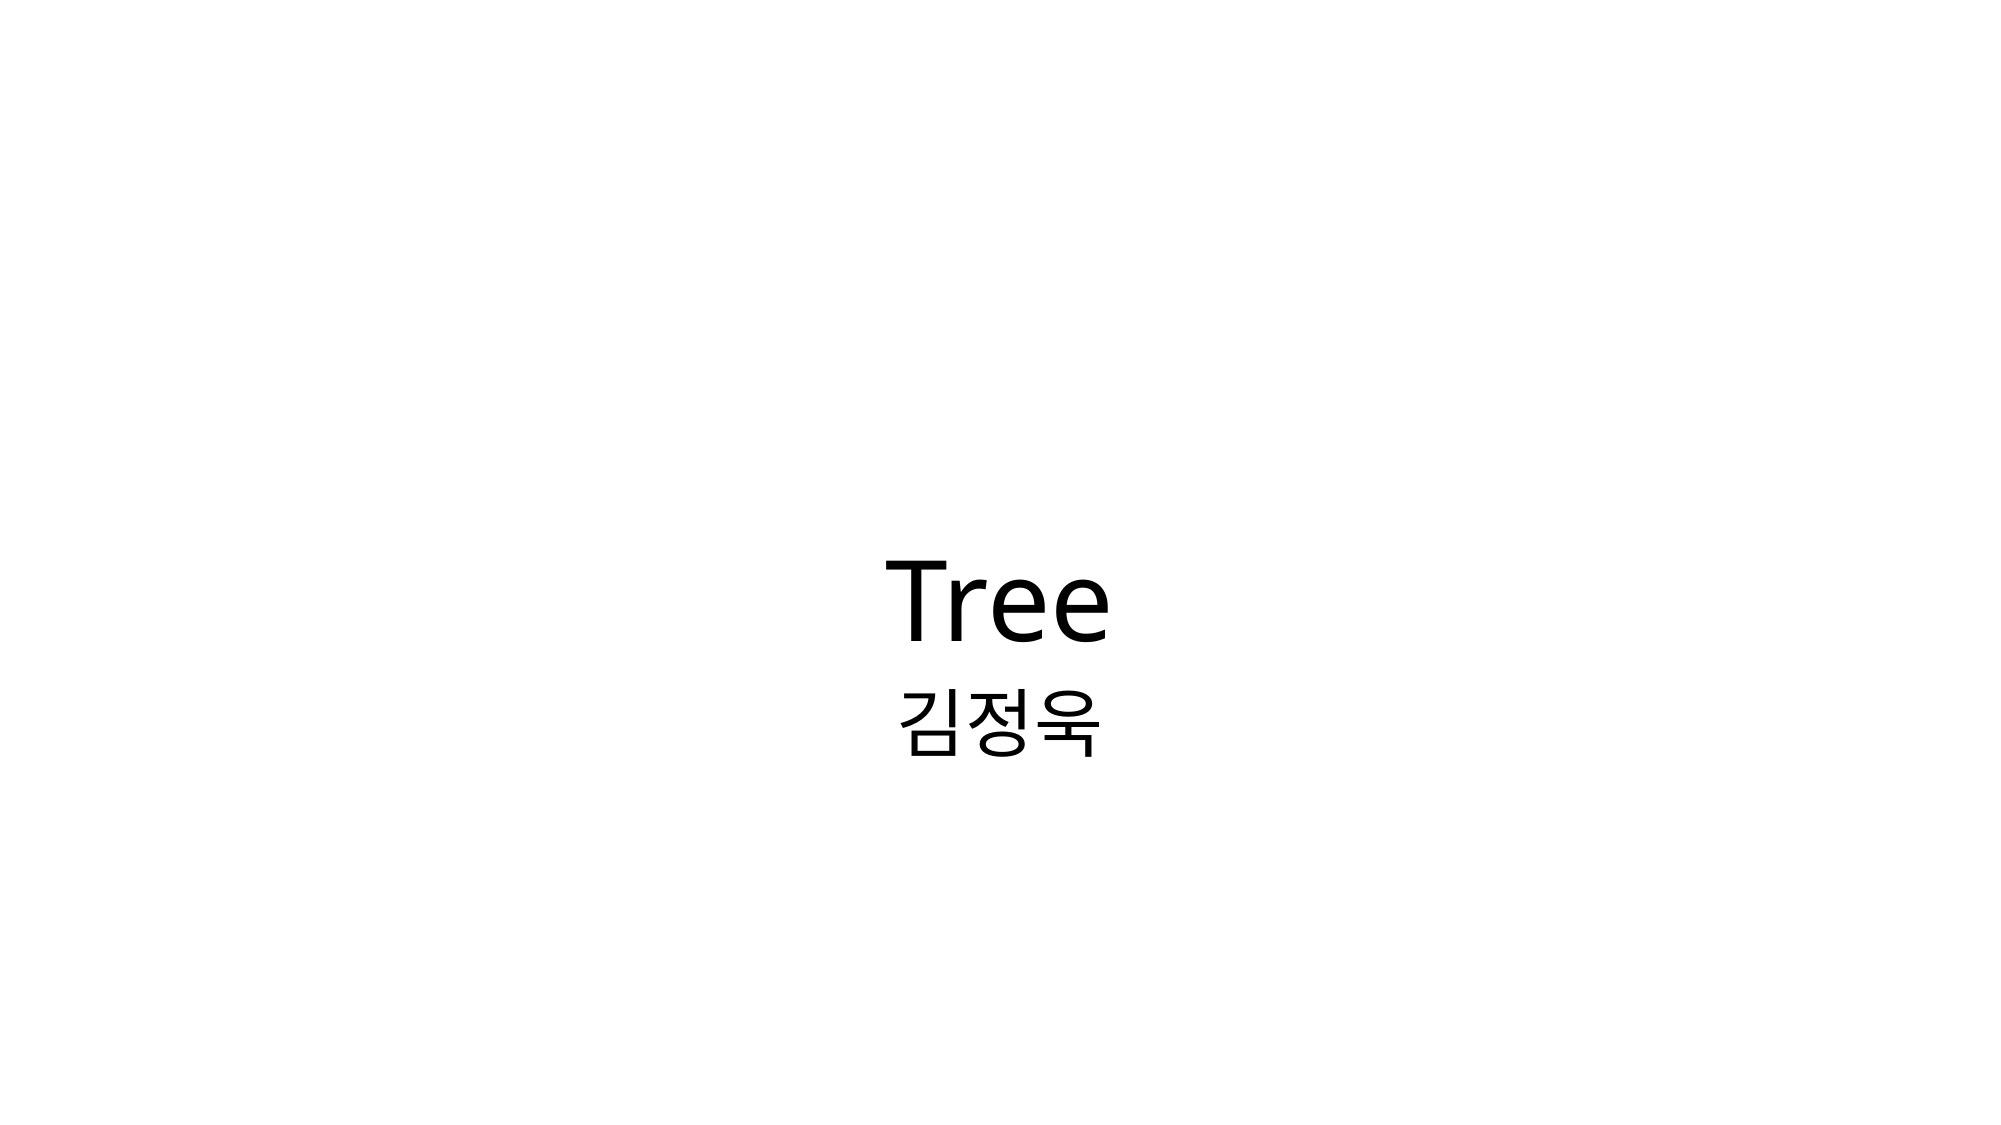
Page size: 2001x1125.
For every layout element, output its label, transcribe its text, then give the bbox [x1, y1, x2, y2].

list Tree 김정욱 [137, 299, 1863, 1014]
